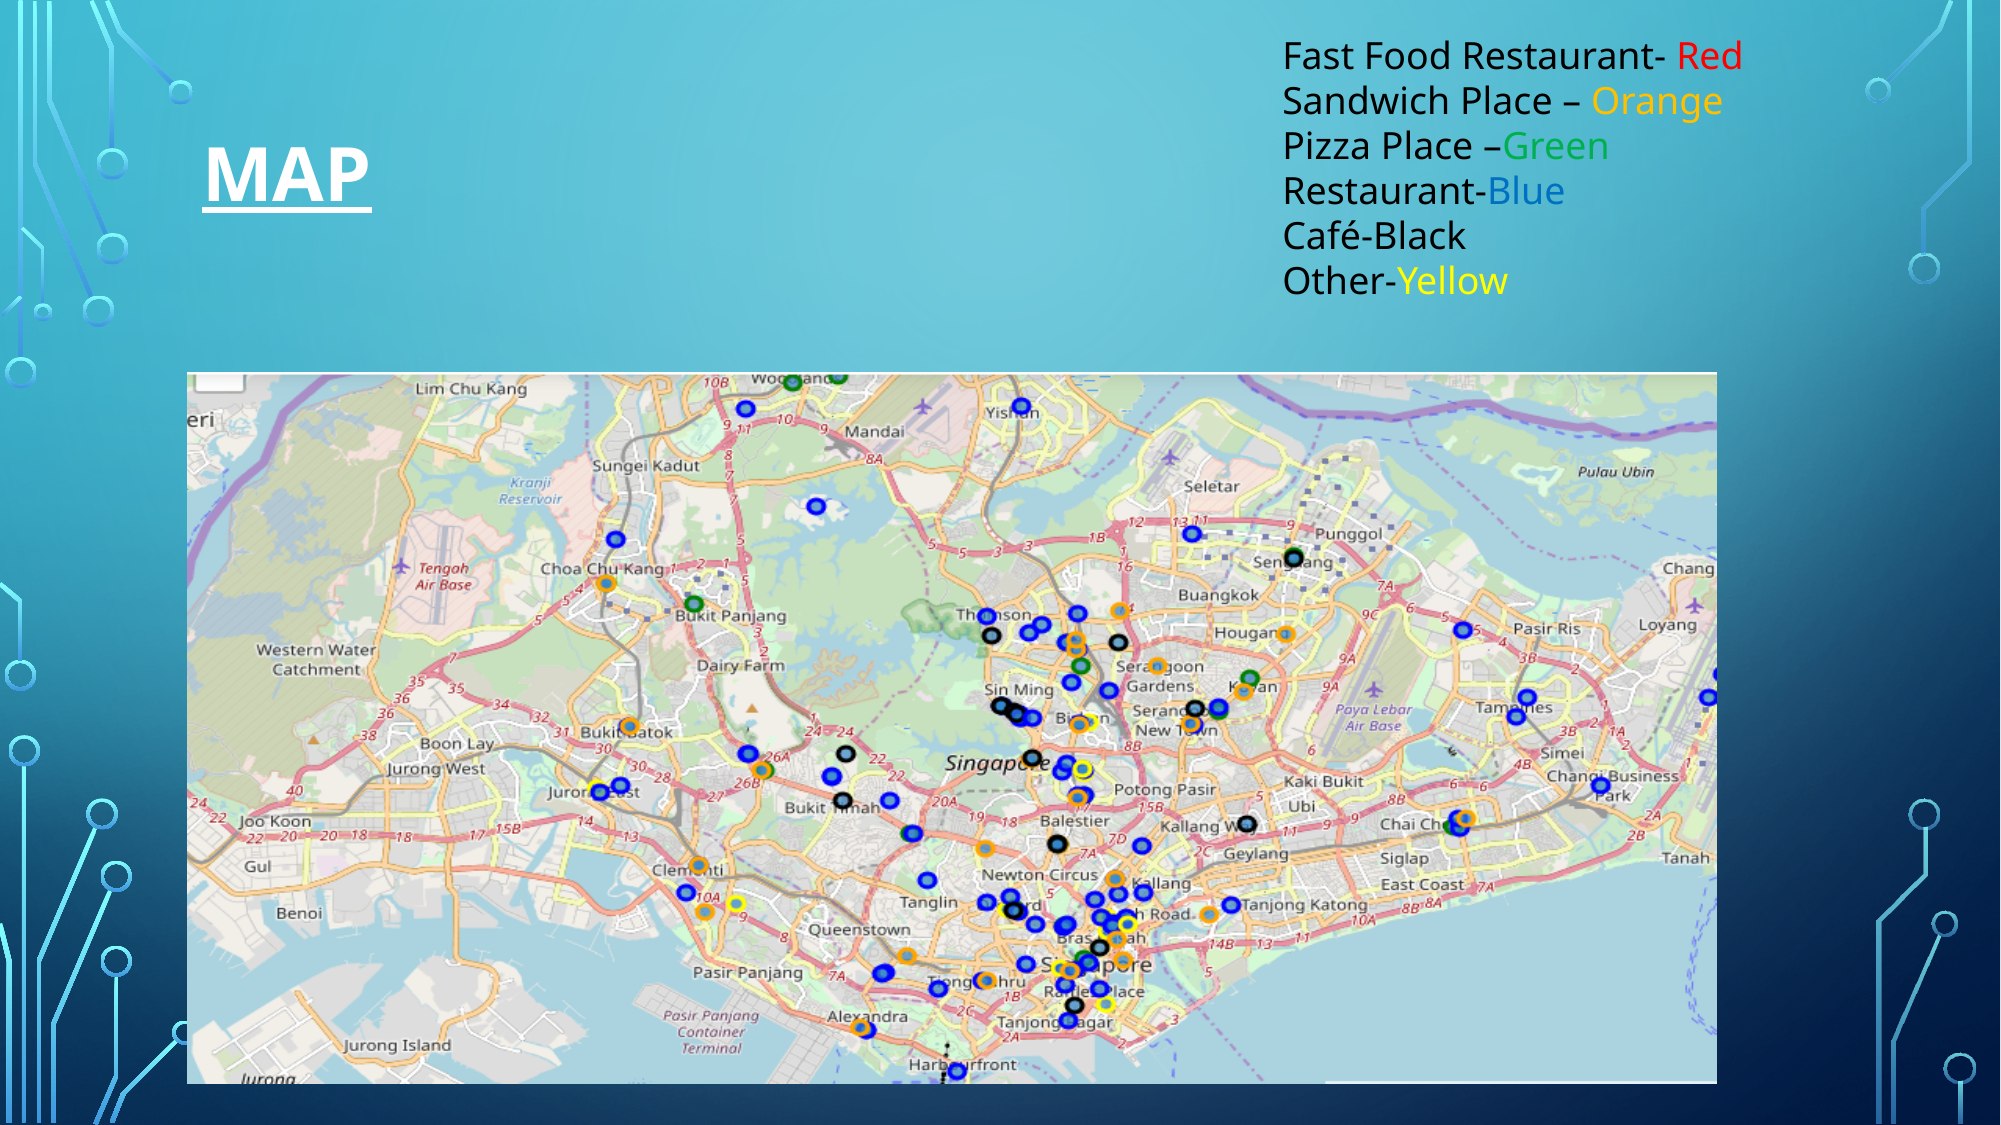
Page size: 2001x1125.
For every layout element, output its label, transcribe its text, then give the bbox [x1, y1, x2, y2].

text_box Fast Food Restaurant- Red Sandwich Place – Orange Pizza Place –Green Restaurant-Blue Café-Black Other-Yellow [1267, 24, 1801, 310]
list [186, 372, 1717, 1084]
title Map [187, 101, 1813, 344]
